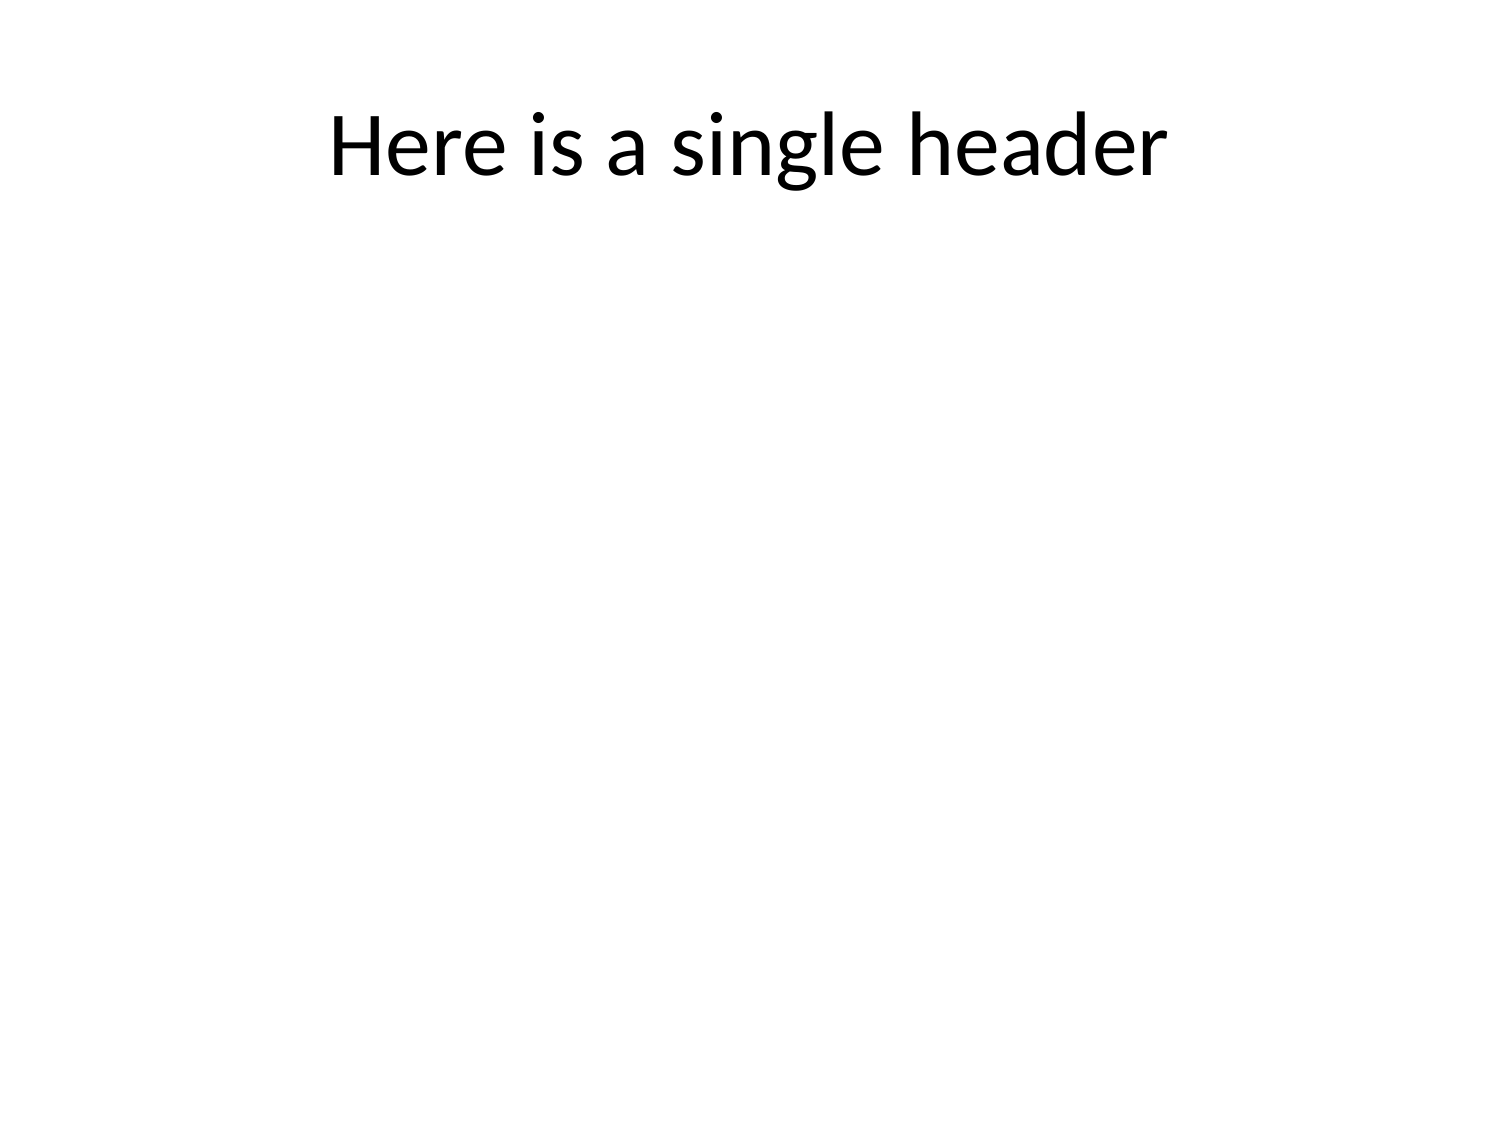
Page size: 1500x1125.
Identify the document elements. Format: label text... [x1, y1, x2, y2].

title Here is a single header [75, 45, 1425, 233]
